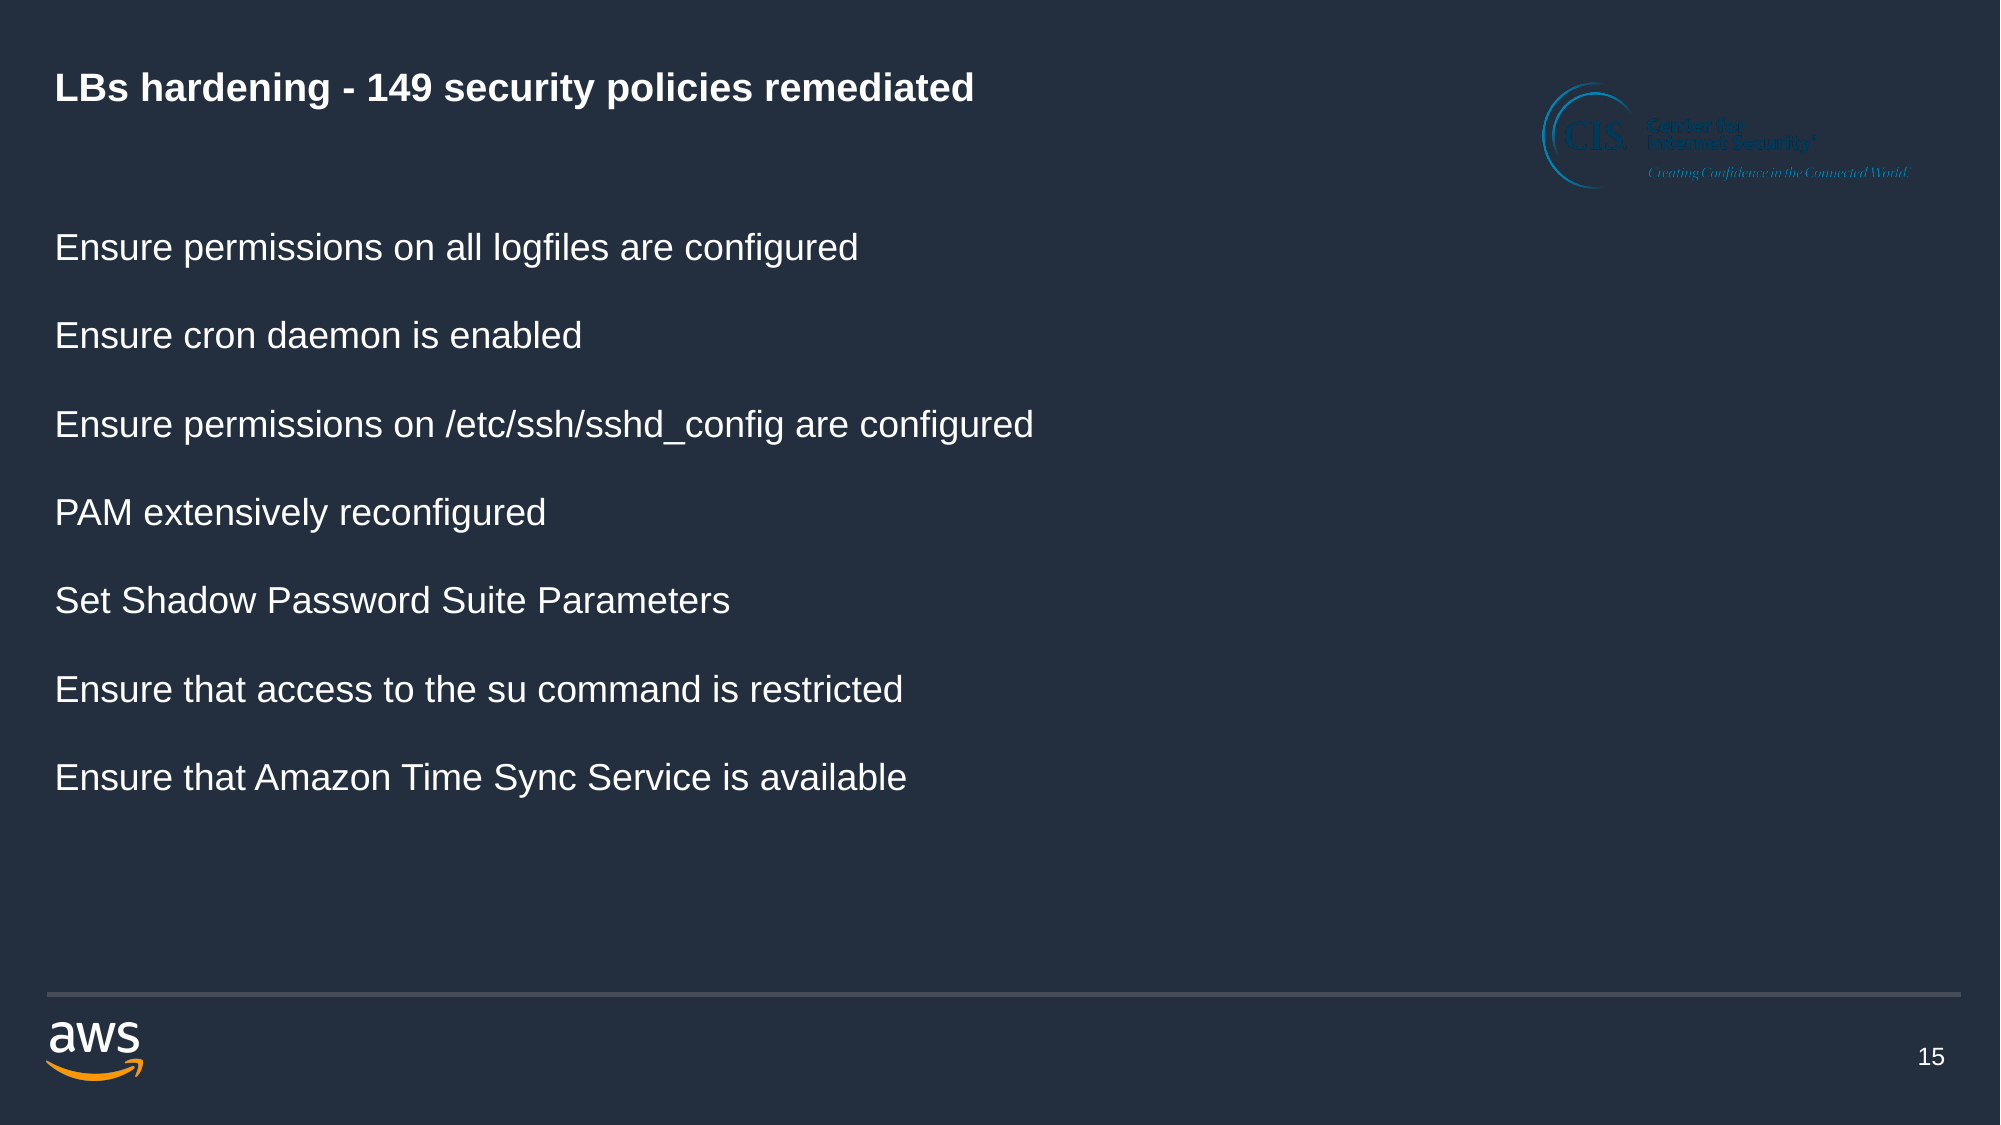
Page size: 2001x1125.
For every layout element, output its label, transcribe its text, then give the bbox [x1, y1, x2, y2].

list Ensure permissions on all logfiles are configured Ensure cron daemon is enabled Ensure permissions on /etc/ssh/sshd_config are configured PAM extensively reconfigured Set Shadow Password Suite Parameters Ensure that access to the su command is restricted Ensure that Amazon Time Sync Service is available [39, 192, 1846, 969]
picture [1542, 82, 1912, 189]
slide_number 15 [1493, 1025, 1961, 1086]
picture [46, 1022, 143, 1081]
title LBs hardening - 149 security policies remediated [39, 59, 1961, 166]
